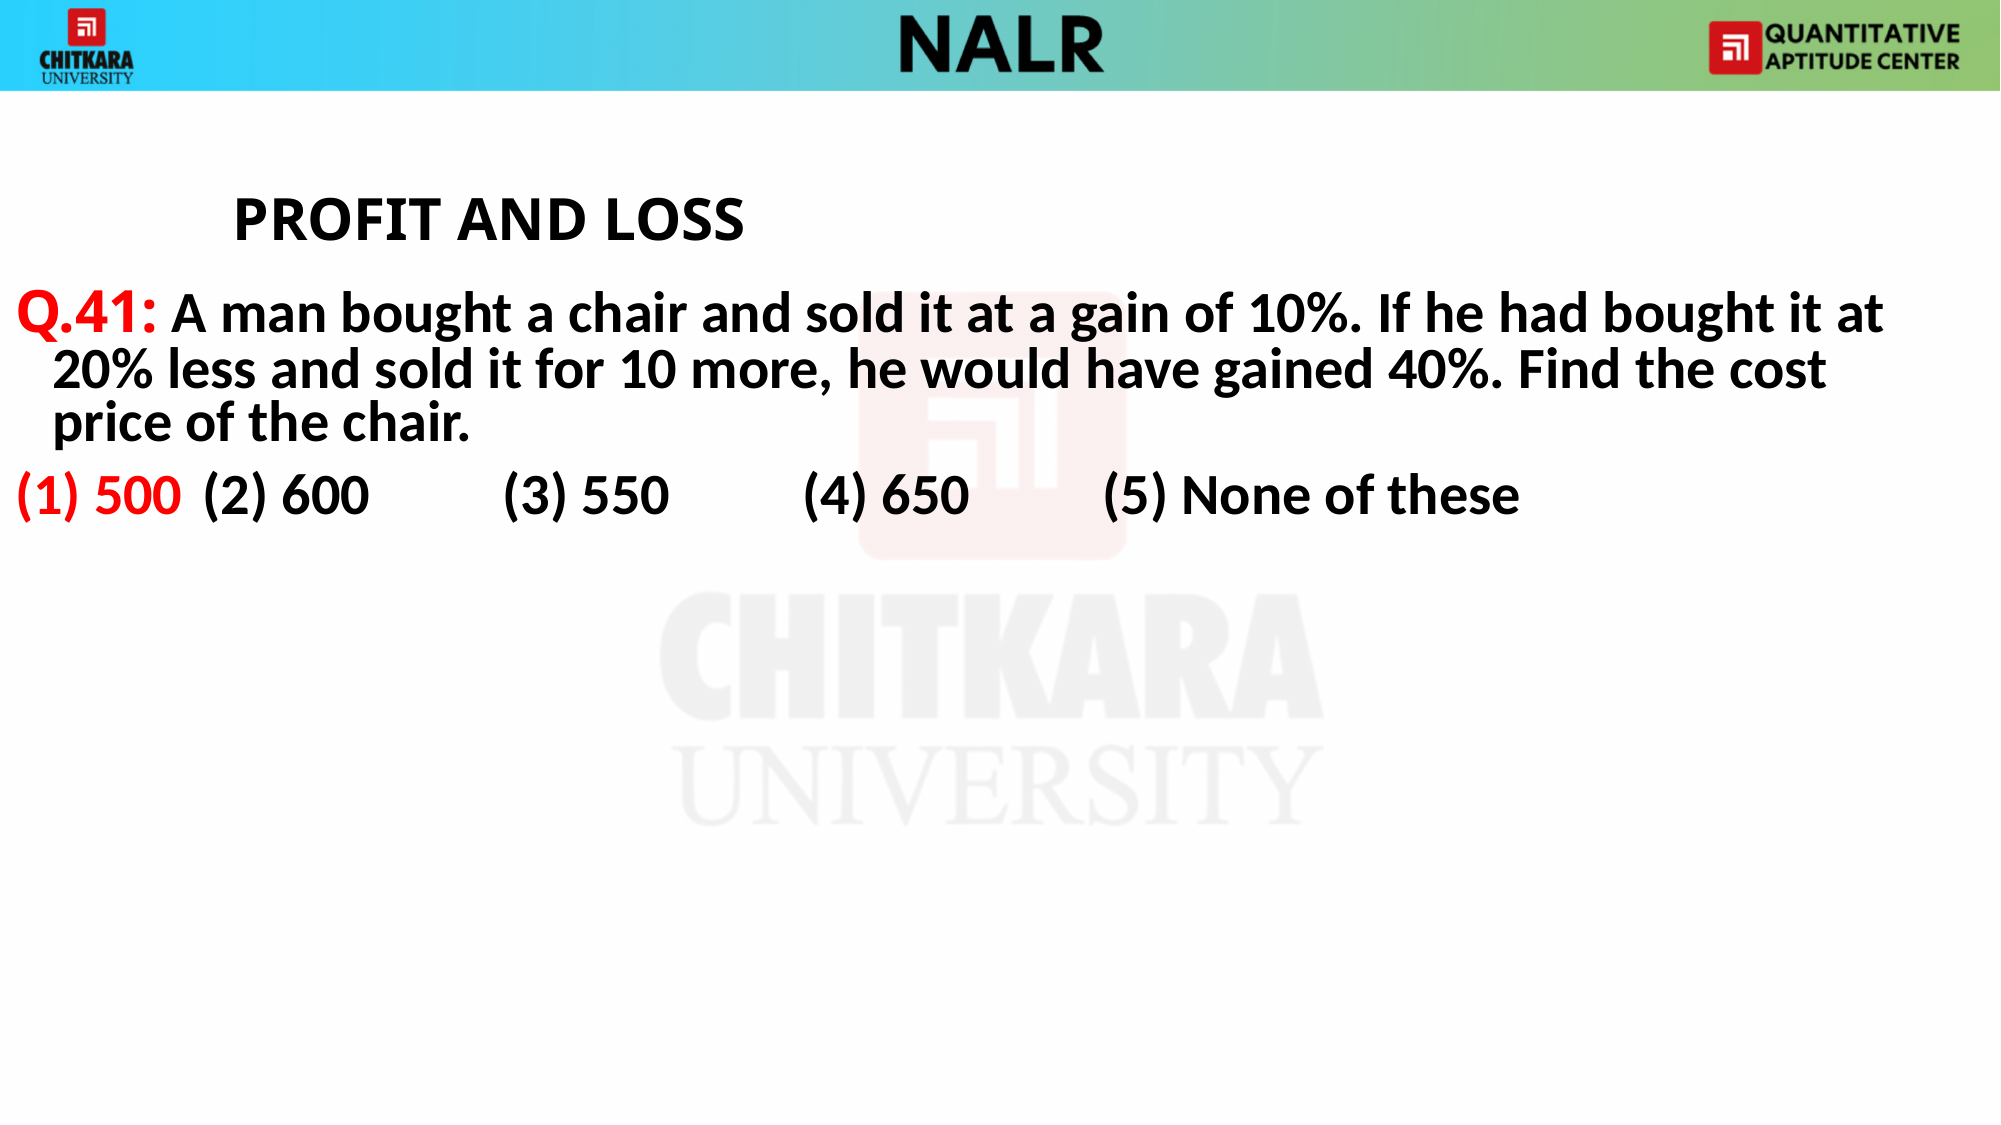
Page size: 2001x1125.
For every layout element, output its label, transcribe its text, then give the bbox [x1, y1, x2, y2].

title [0, 31, 1917, 142]
picture [0, 0, 2000, 1125]
list PROFIT AND LOSS Q.41: A man bought a chair and sold it at a gain of 10%. If he had bought it at 20% less and sold it for 10 more, he would have gained 40%. Find the cost price of the chair. (1) 500 (2) 600 (3) 550 (4) 650 (5) None of these [0, 175, 1925, 1053]
